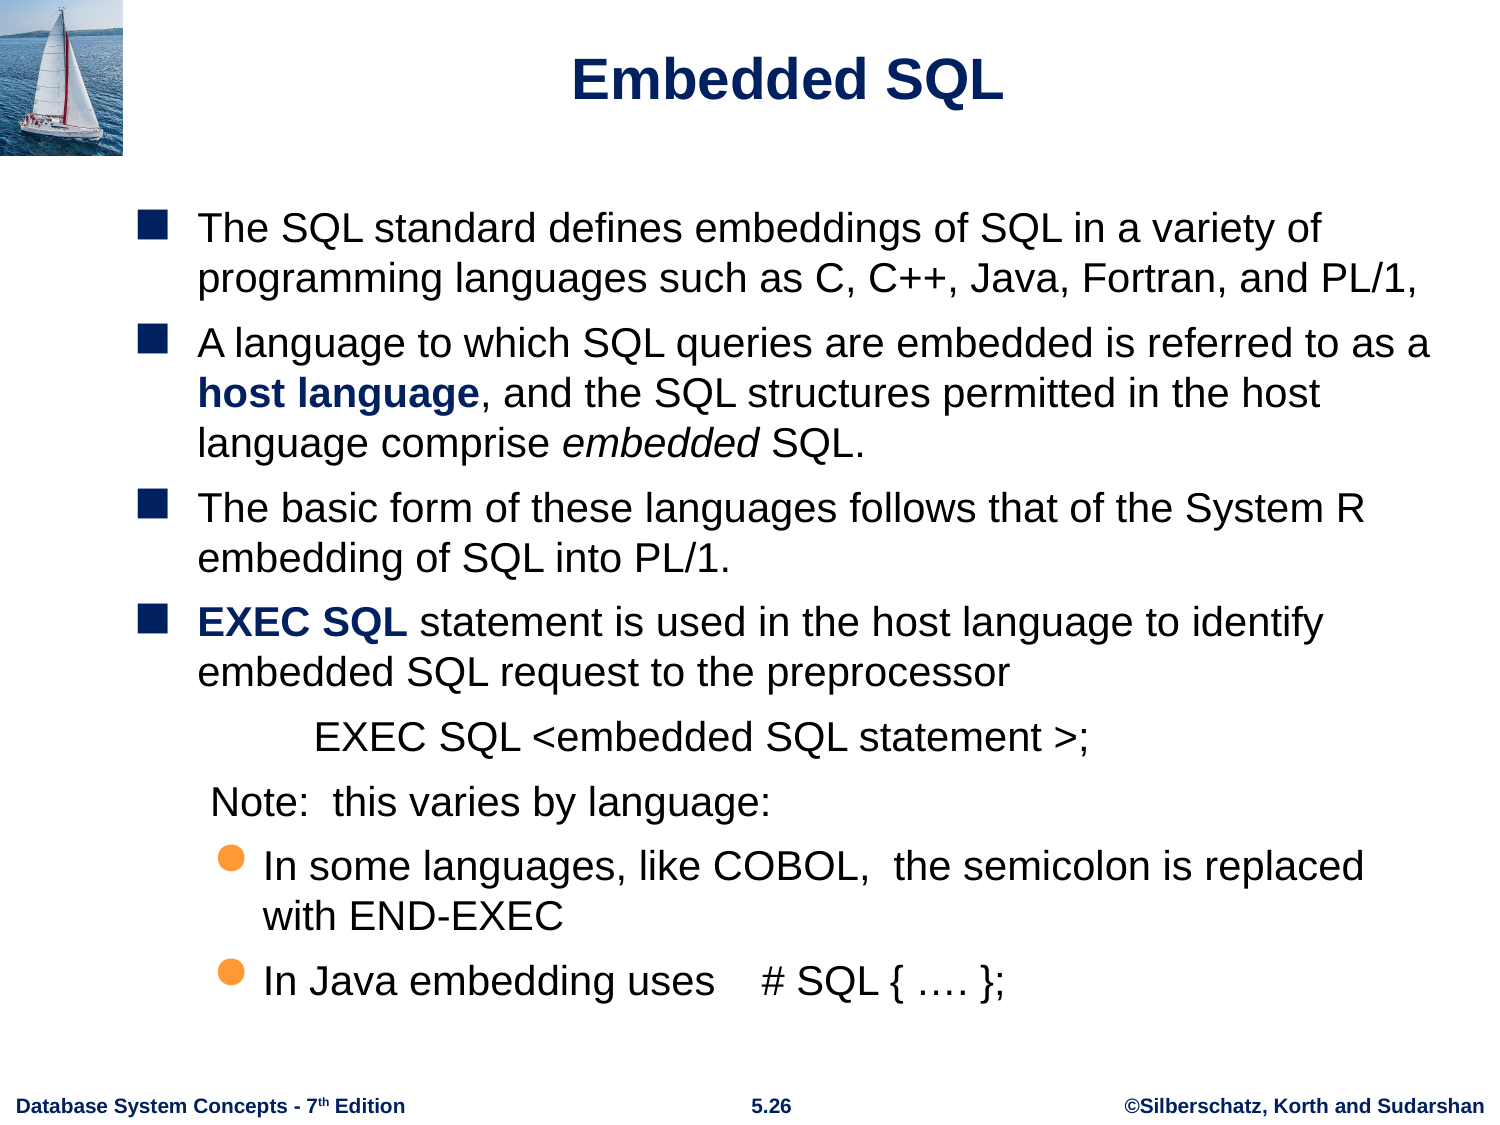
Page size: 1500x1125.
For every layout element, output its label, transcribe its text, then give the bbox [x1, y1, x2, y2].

title Embedded SQL [125, 18, 1452, 120]
picture [0, 0, 123, 156]
list The SQL standard defines embeddings of SQL in a variety of programming languages such as C, C++, Java, Fortran, and PL/1, A language to which SQL queries are embedded is referred to as a host language, and the SQL structures permitted in the host language comprise embedded SQL. The basic form of these languages follows that of the System R embedding of SQL into PL/1. EXEC SQL statement is used in the host language to identify embedded SQL request to the preprocessor EXEC SQL <embedded SQL statement >; Note: this varies by language: In some languages, like COBOL, the semicolon is replaced with END-EXEC In Java embedding uses # SQL { …. }; [126, 193, 1456, 991]
